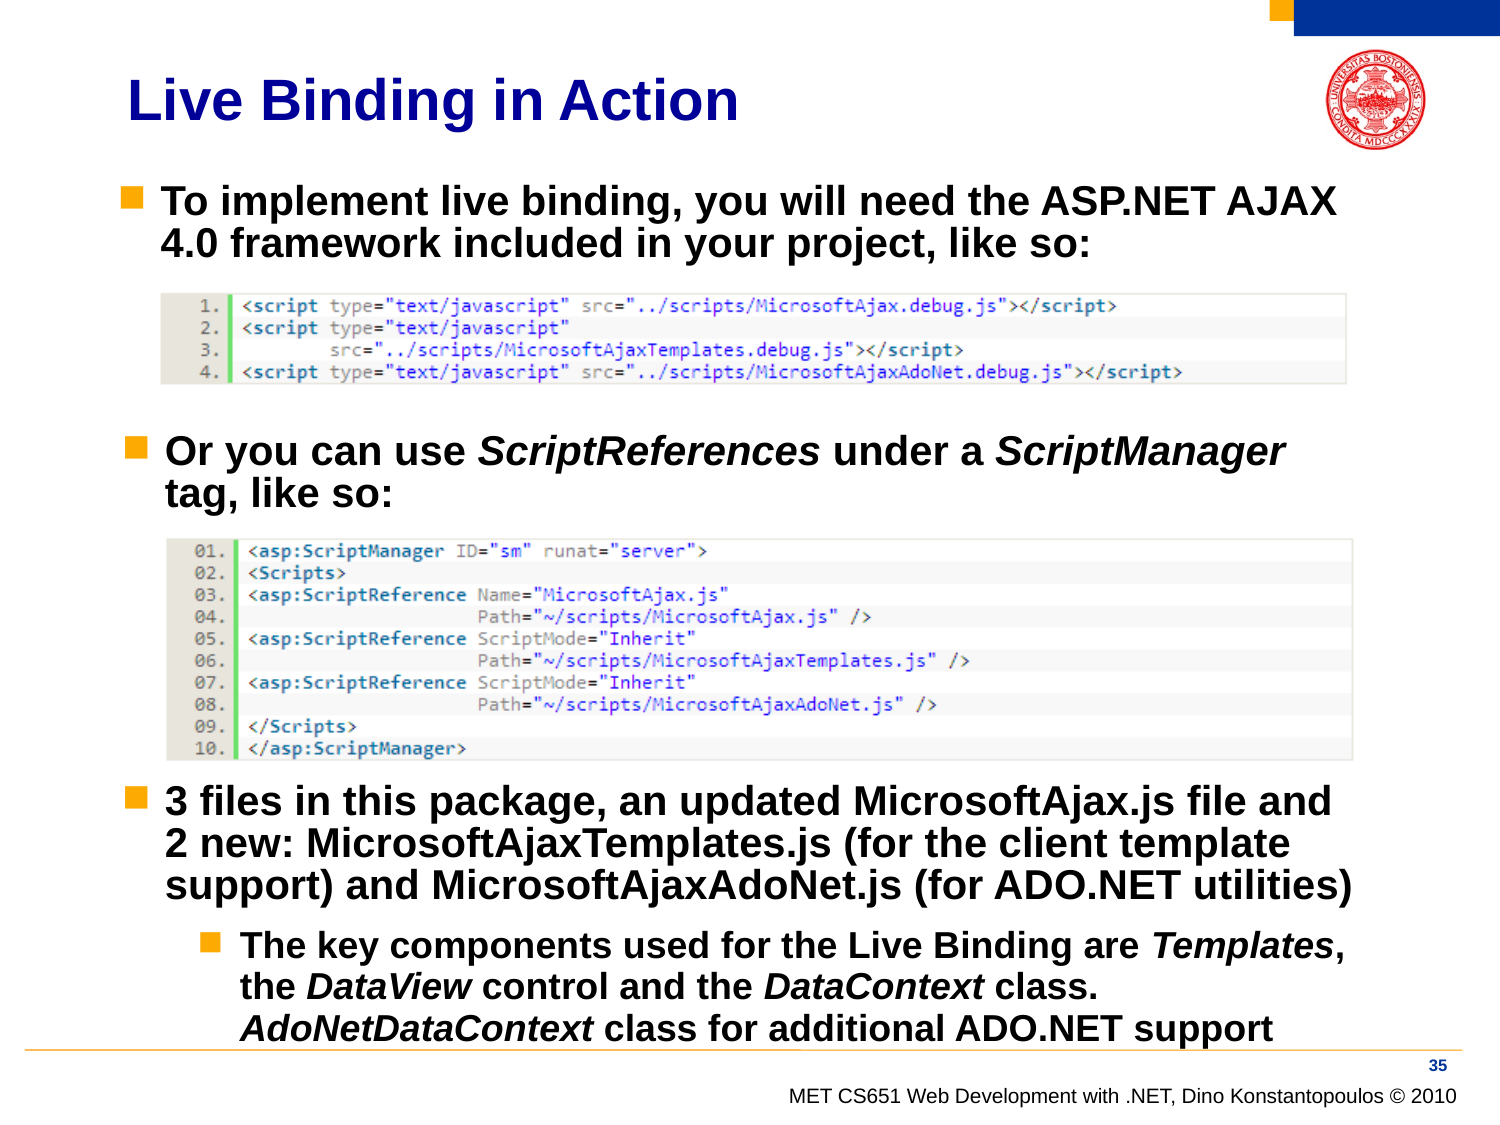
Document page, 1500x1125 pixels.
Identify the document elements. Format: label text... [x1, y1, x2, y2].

picture [162, 537, 1366, 773]
picture [149, 287, 1369, 391]
slide_number 35 [1374, 1049, 1463, 1076]
title Live Binding in Action [112, 62, 1288, 151]
text_box Or you can use ScriptReferences under a ScriptManager tag, like so: [112, 425, 1375, 525]
text_box 3 files in this package, an updated MicrosoftAjax.js file and 2 new: MicrosoftAjaxTemplates.js (for the client template support) and MicrosoftAjaxAdoNet.js (for ADO.NET utilities) The key components used for the Live Binding are Templates, the DataView control and the DataContext class. AdoNetDataContext class for additional ADO.NET support [112, 774, 1375, 1050]
picture [1325, 49, 1426, 150]
list To implement live binding, you will need the ASP.NET AJAX 4.0 framework included in your project, like so: [108, 174, 1371, 276]
